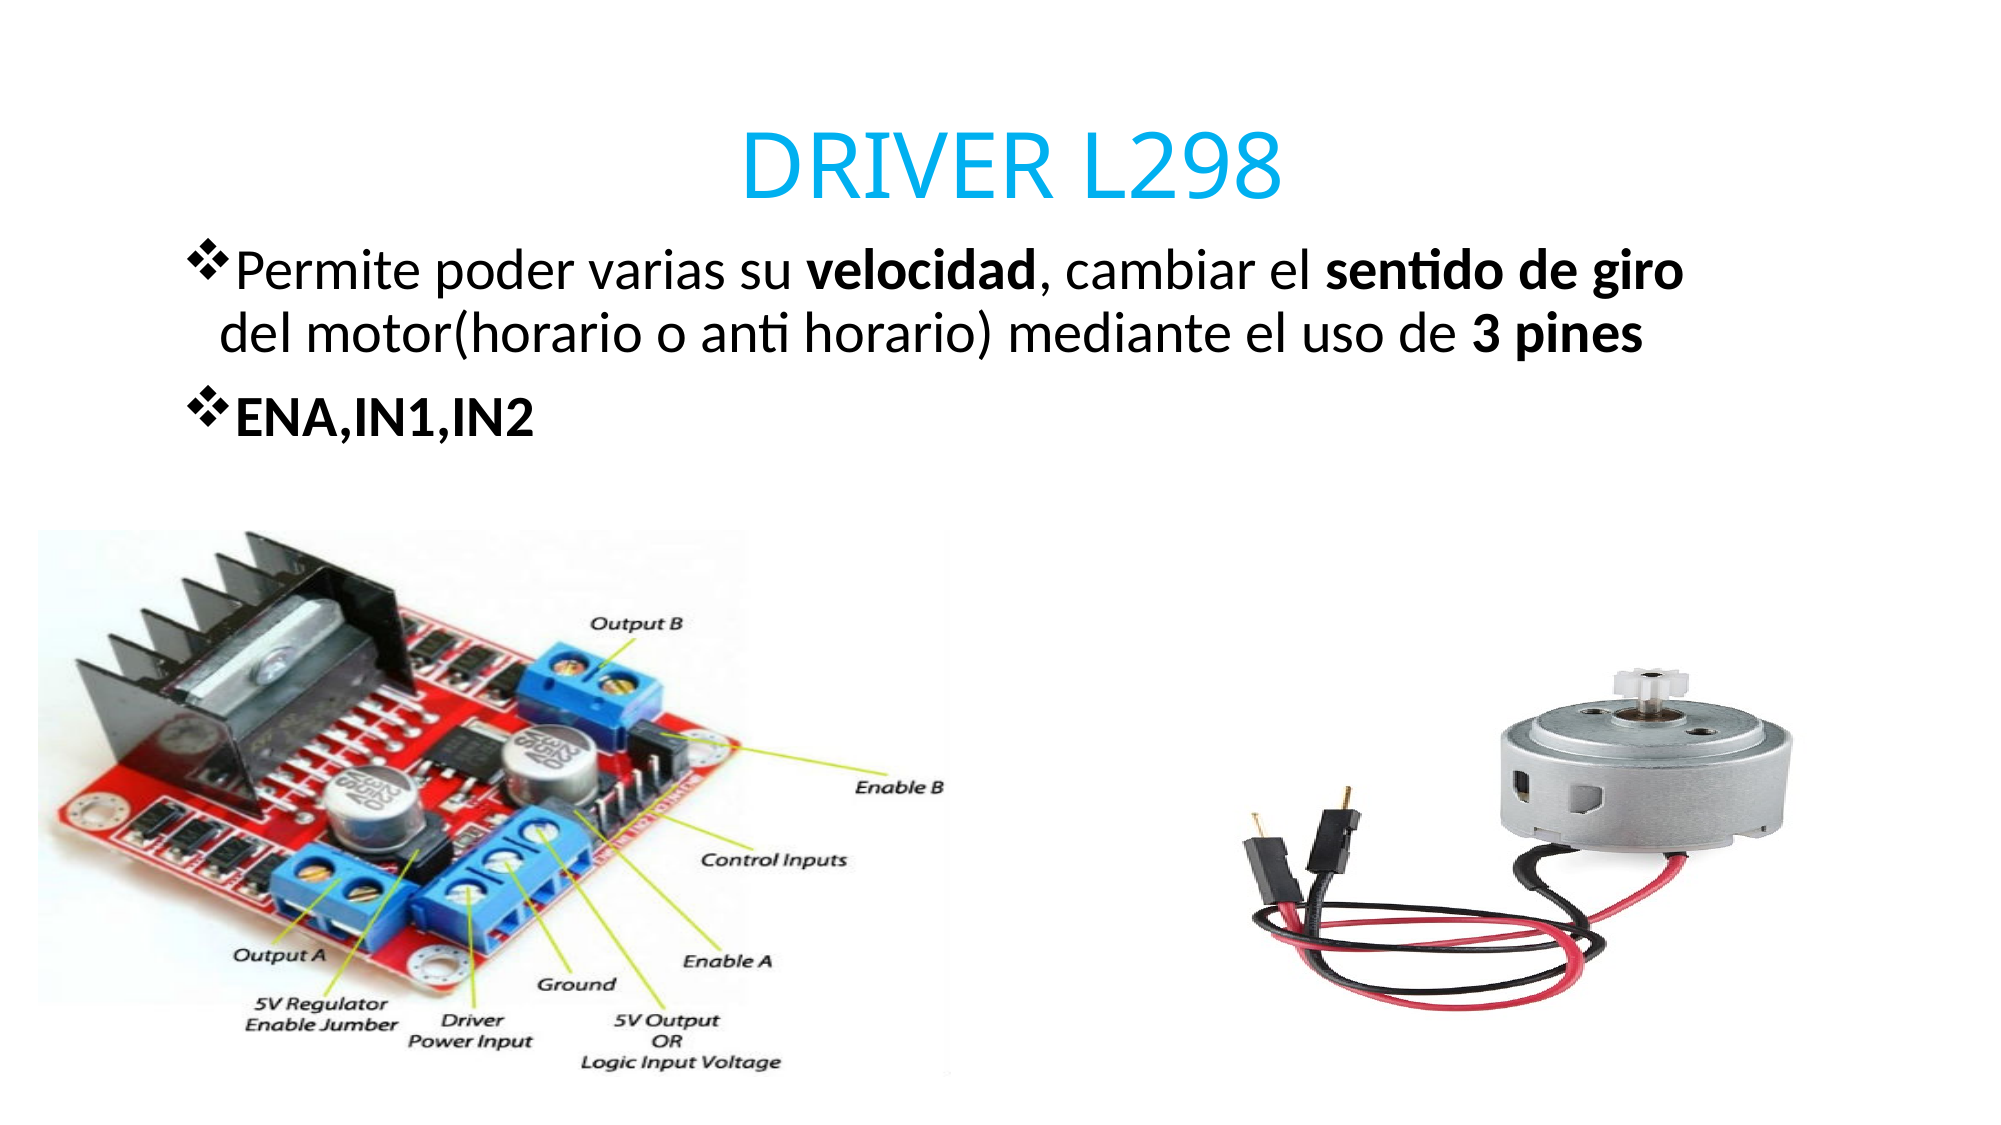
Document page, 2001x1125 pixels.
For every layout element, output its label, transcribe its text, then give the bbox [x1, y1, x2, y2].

picture [1175, 650, 1833, 1035]
list Permite poder varias su velocidad, cambiar el sentido de giro del motor(horario o anti horario) mediante el uso de 3 pines ENA,IN1,IN2 [167, 231, 1734, 993]
picture [38, 530, 951, 1077]
title DRIVER L298 [137, 59, 1863, 278]
